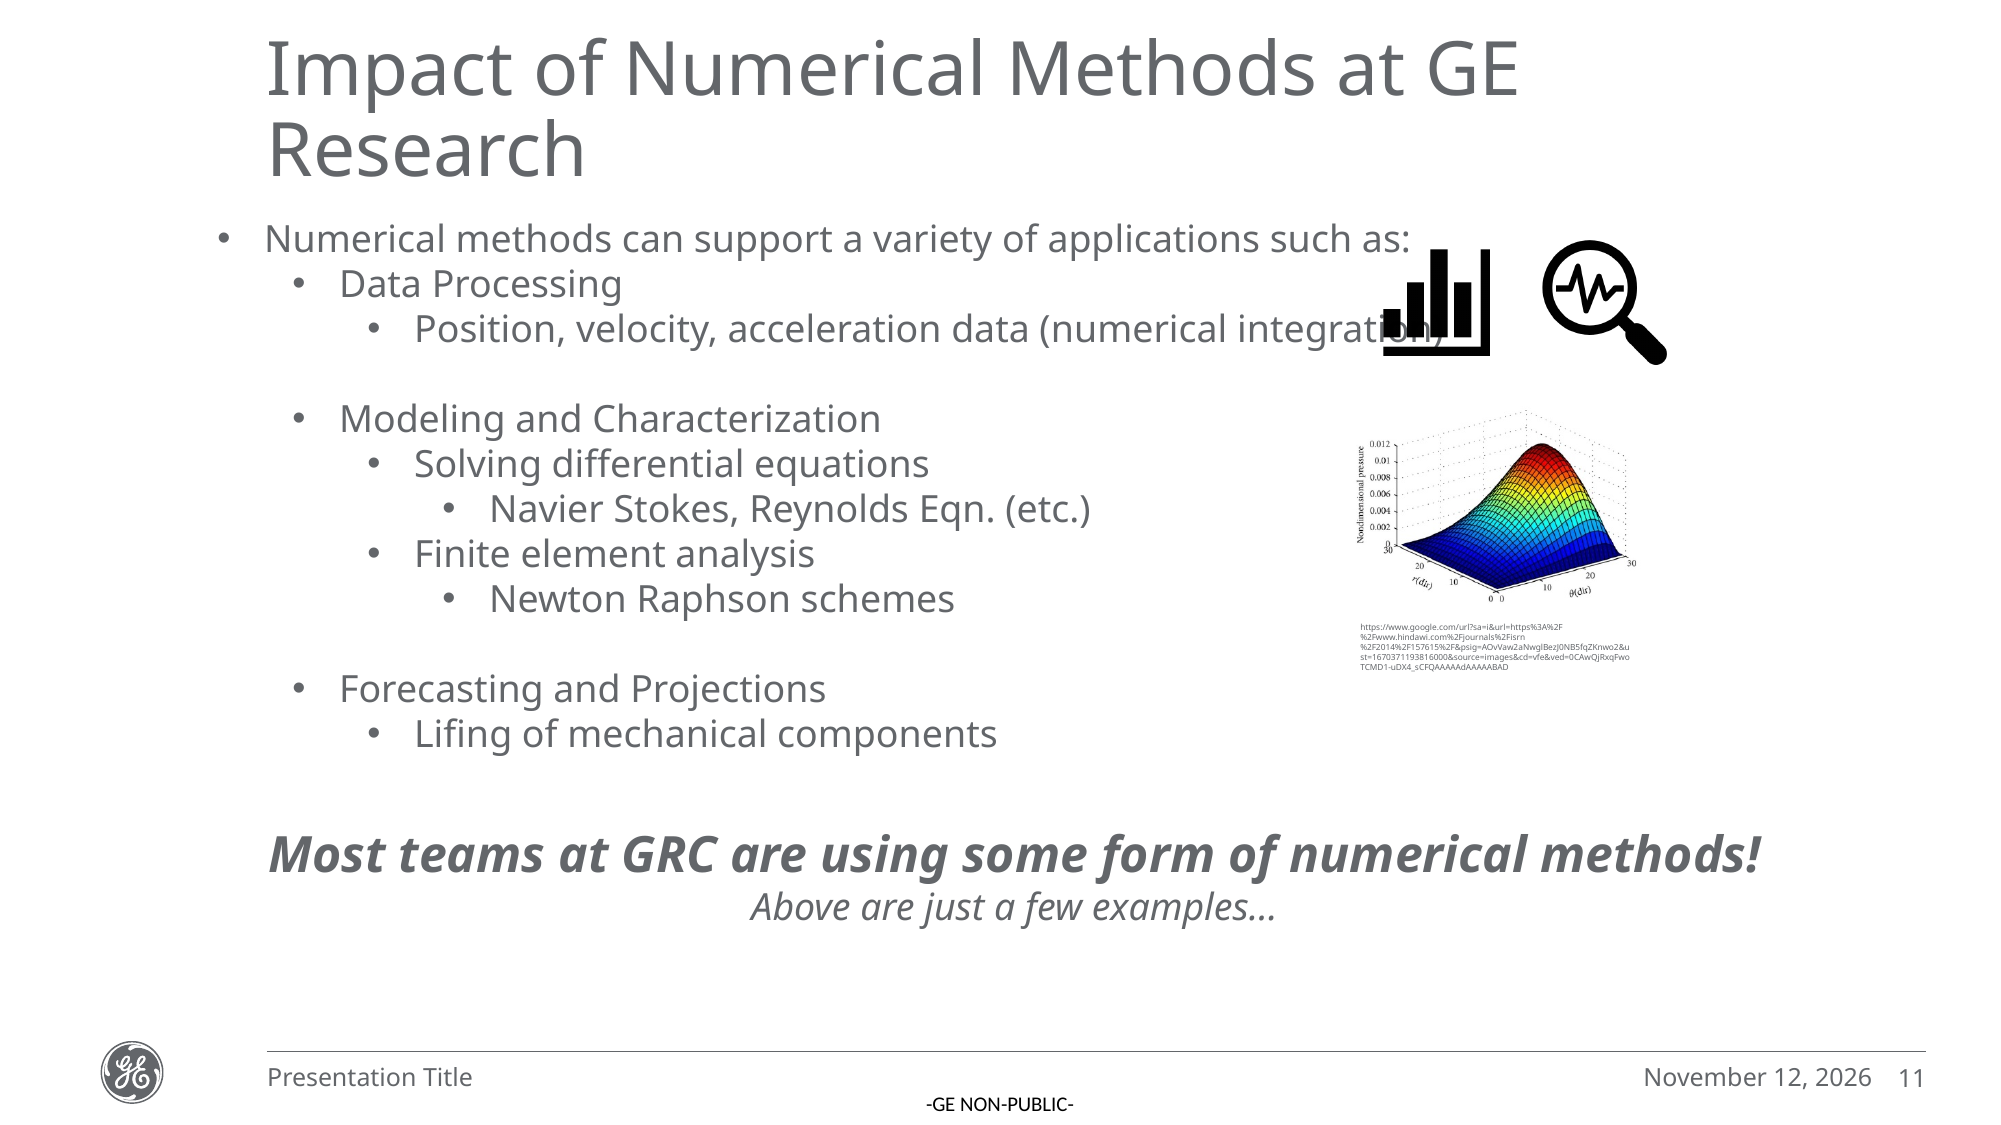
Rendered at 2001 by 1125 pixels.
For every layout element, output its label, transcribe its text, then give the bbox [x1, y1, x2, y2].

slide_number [1564, 1061, 1873, 1092]
text_box Most teams at GRC are using some form of numerical methods! Above are just a few examples… [247, 822, 1783, 928]
text_box https://www.google.com/url?sa=i&url=https%3A%2F%2Fwww.hindawi.com%2Fjournals%2Fisrn%2F2014%2F157615%2F&psig=AOvVaw2aNwglBezJ0NB5fqZKnwo2&ust=1670371193816000&source=images&cd=vfe&ved=0CAwQjRxqFwoTCMD1-uDX4_sCFQAAAAAdAAAAABAD [1345, 615, 1646, 680]
picture [1345, 400, 1646, 615]
picture [1361, 227, 1513, 379]
text_box Numerical methods can support a variety of applications such as: Data Processing Position, velocity, acceleration data (numerical integration) Modeling and Characterization Solving differential equations Navier Stokes, Reynolds Eqn. (etc.) Finite element analysis Newton Raphson schemes Forecasting and Projections Lifing of mechanical components [217, 214, 1873, 845]
slide_number 11 [1872, 1062, 1927, 1093]
title Impact of Numerical Methods at GE Research [266, 36, 1743, 187]
picture [1530, 227, 1682, 379]
footer Presentation Title [266, 1061, 708, 1092]
